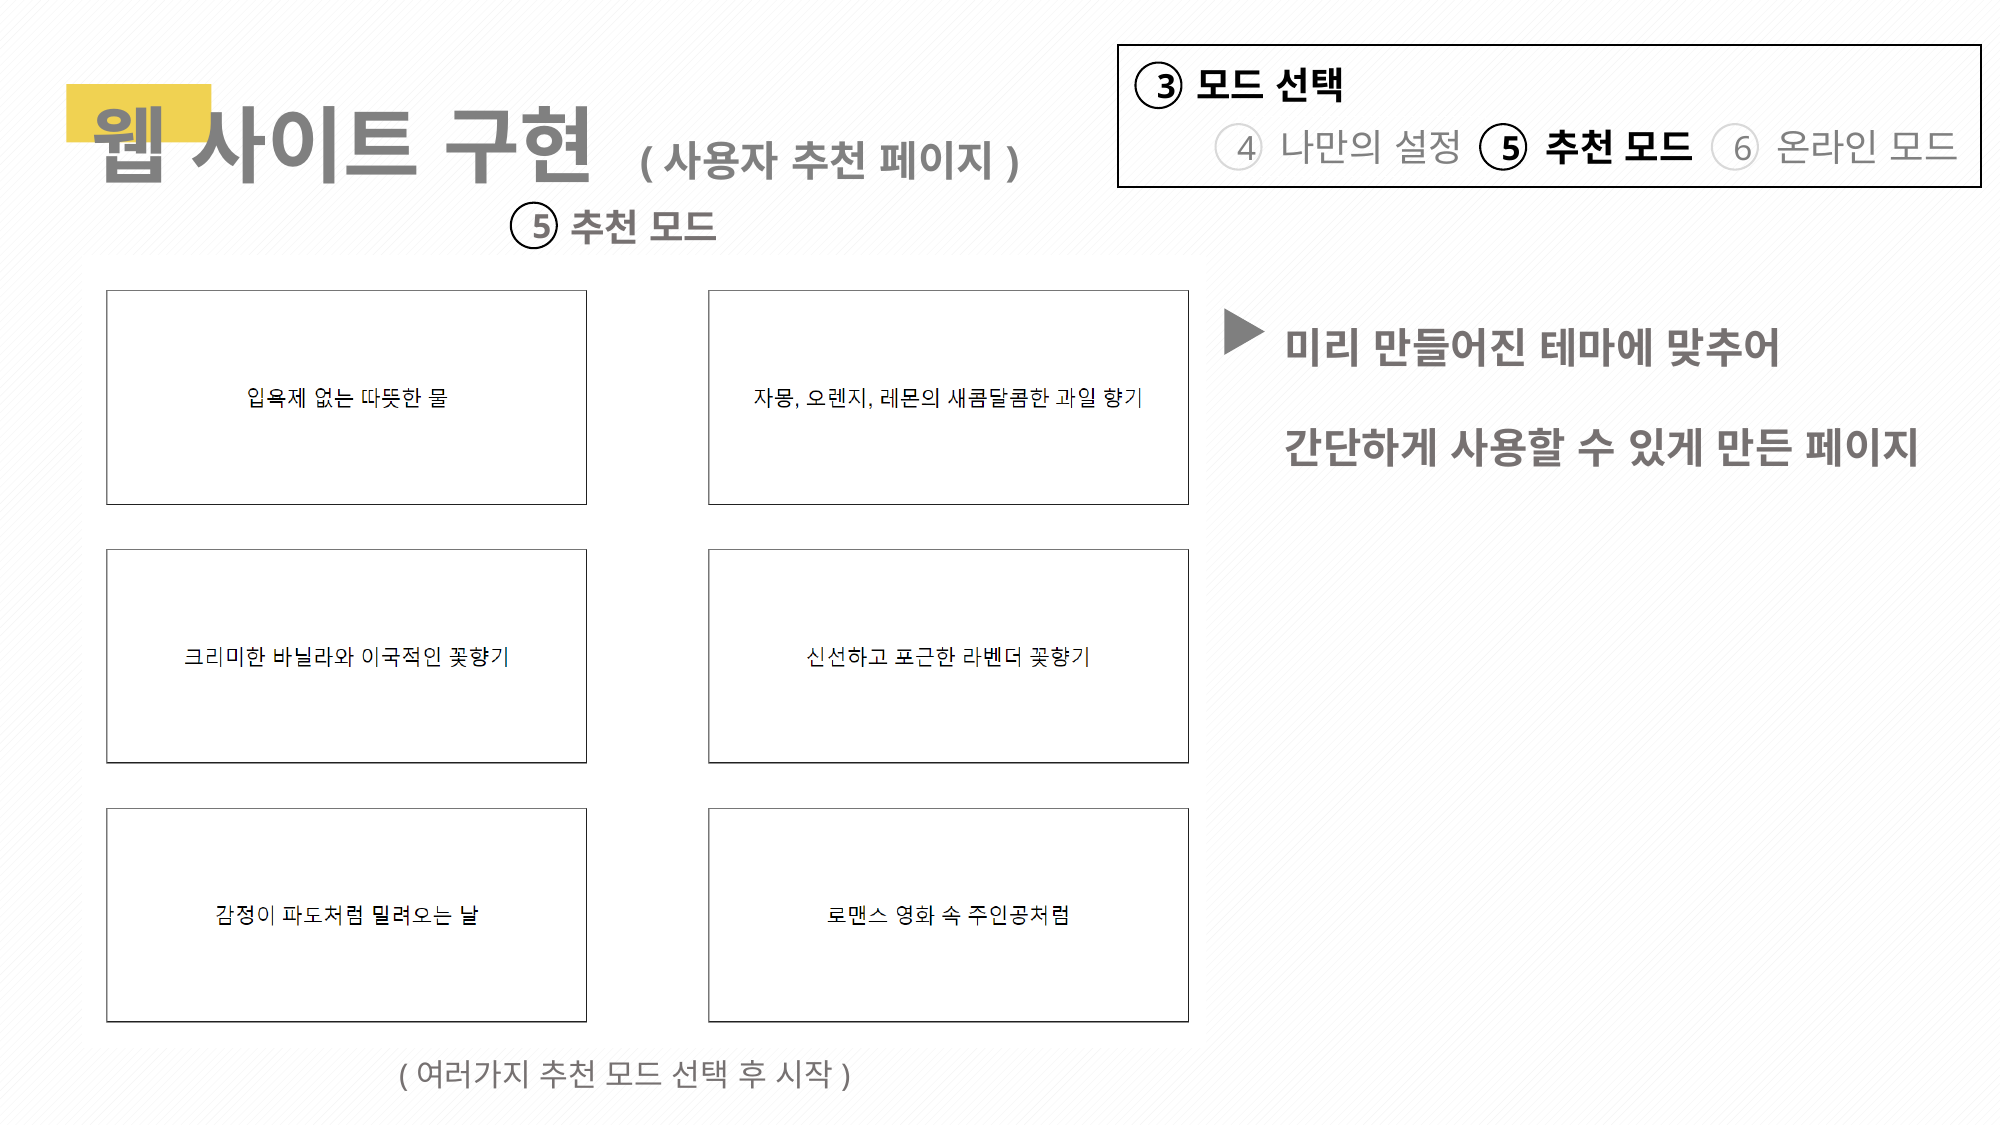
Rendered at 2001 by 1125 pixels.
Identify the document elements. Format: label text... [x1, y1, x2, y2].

text_box [1223, 306, 1267, 357]
text_box [65, 83, 213, 143]
text_box (여러가지 추천 모드 선택 후 시작) [384, 1048, 904, 1100]
text_box 미리 만들어진 테마에 맞추어 간단하게 사용할 수 있게 만든 페이지 [1270, 264, 2000, 480]
text_box 웹 사이트 구현 (사용자 추천 페이지) [76, 85, 1081, 201]
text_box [454, 196, 834, 255]
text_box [1080, 44, 1982, 187]
picture [81, 255, 1207, 1048]
